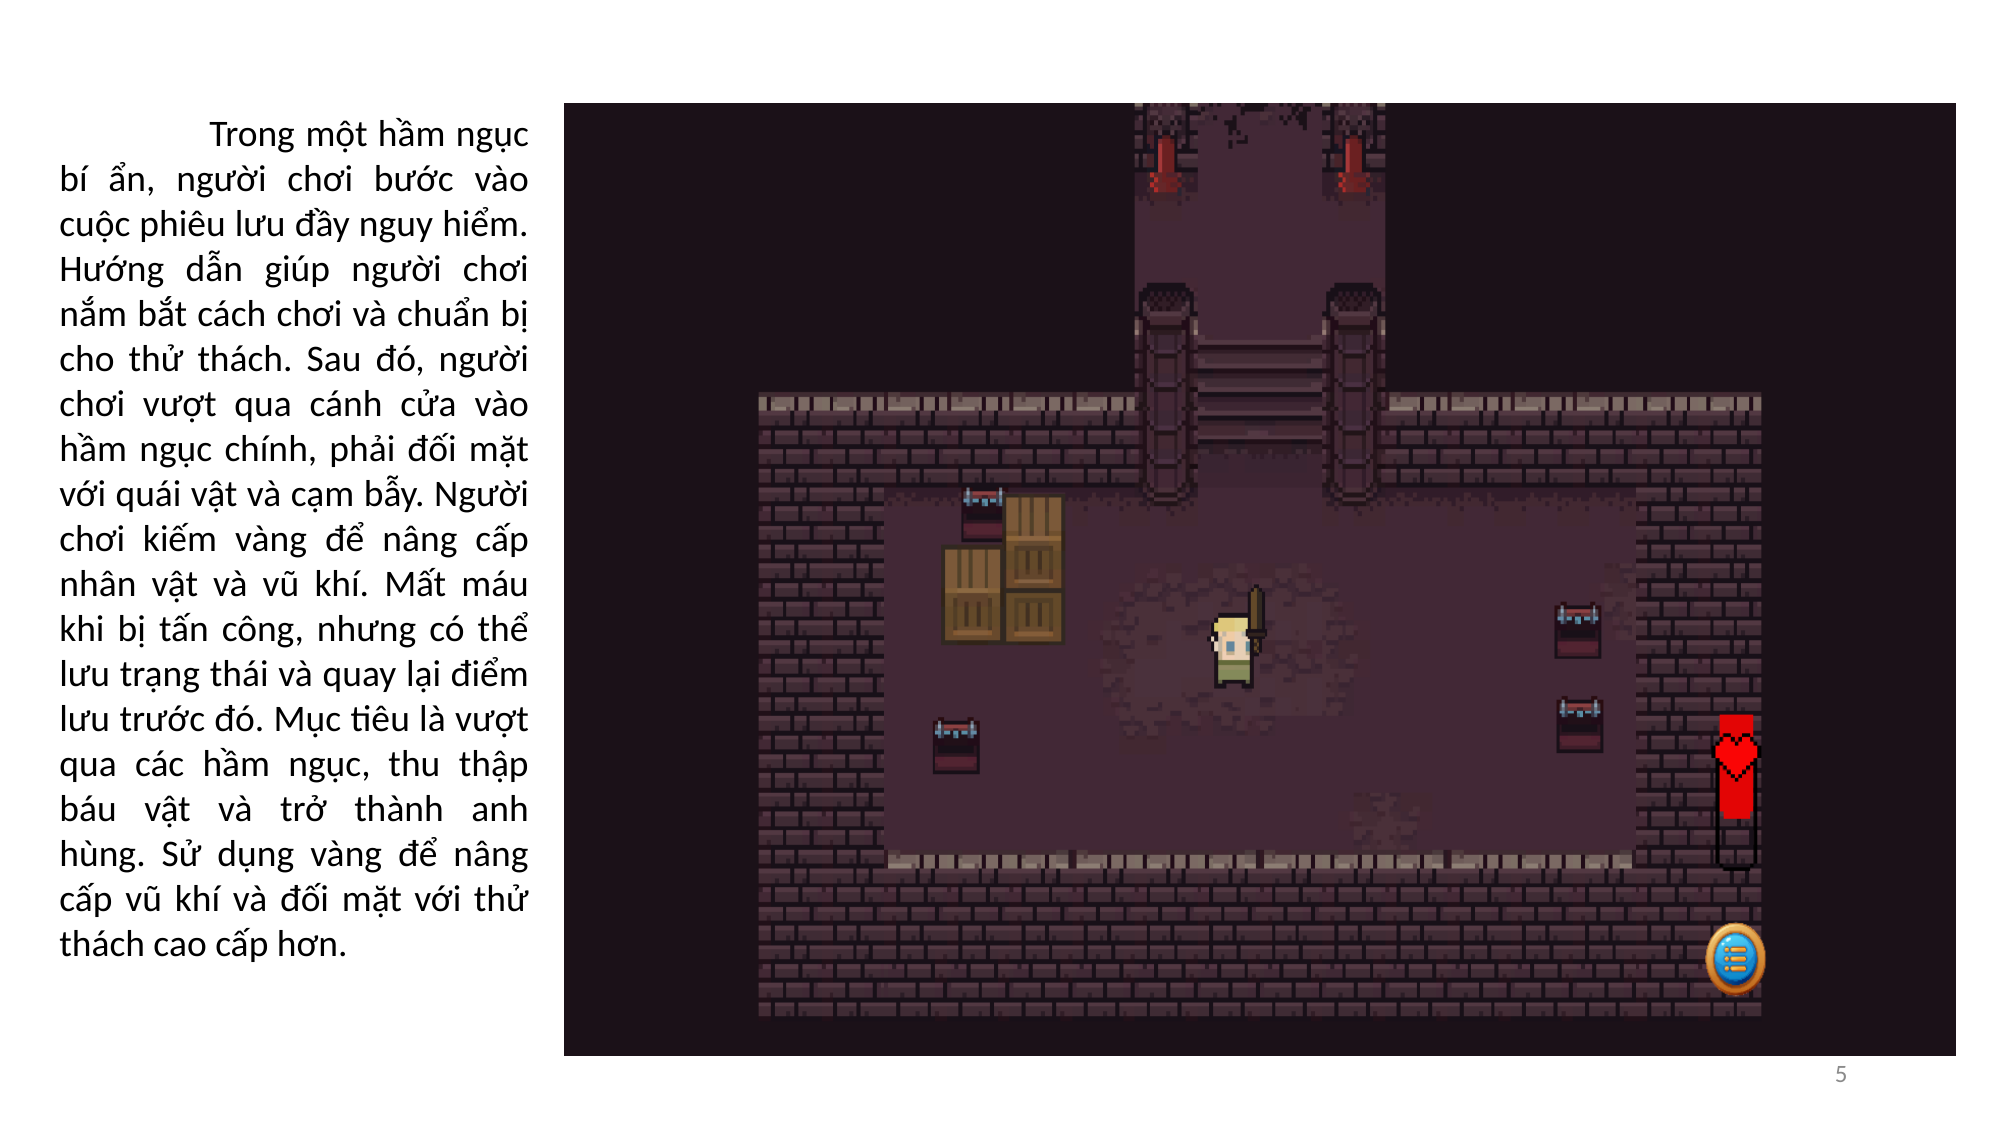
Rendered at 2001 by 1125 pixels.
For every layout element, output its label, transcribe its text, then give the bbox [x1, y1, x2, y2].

slide_number 5 [1412, 1056, 1863, 1103]
picture [564, 103, 1956, 1056]
text_box Trong một hầm ngục bí ẩn, người chơi bước vào cuộc phiêu lưu đầy nguy hiểm. Hướng dẫn giúp người chơi nắm bắt cách chơi và chuẩn bị cho thử thách. Sau đó, người chơi vượt qua cánh cửa vào hầm ngục chính, phải đối mặt với quái vật và cạm bẫy. Người chơi kiếm vàng để nâng cấp nhân vật và vũ khí. Mất máu khi bị tấn công, nhưng có thể lưu trạng thái và quay lại điểm lưu trước đó. Mục tiêu là vượt qua các hầm ngục, thu thập báu vật và trở thành anh hùng. Sử dụng vàng để nâng cấp vũ khí và đối mặt với thử thách cao cấp hơn. [44, 101, 545, 972]
